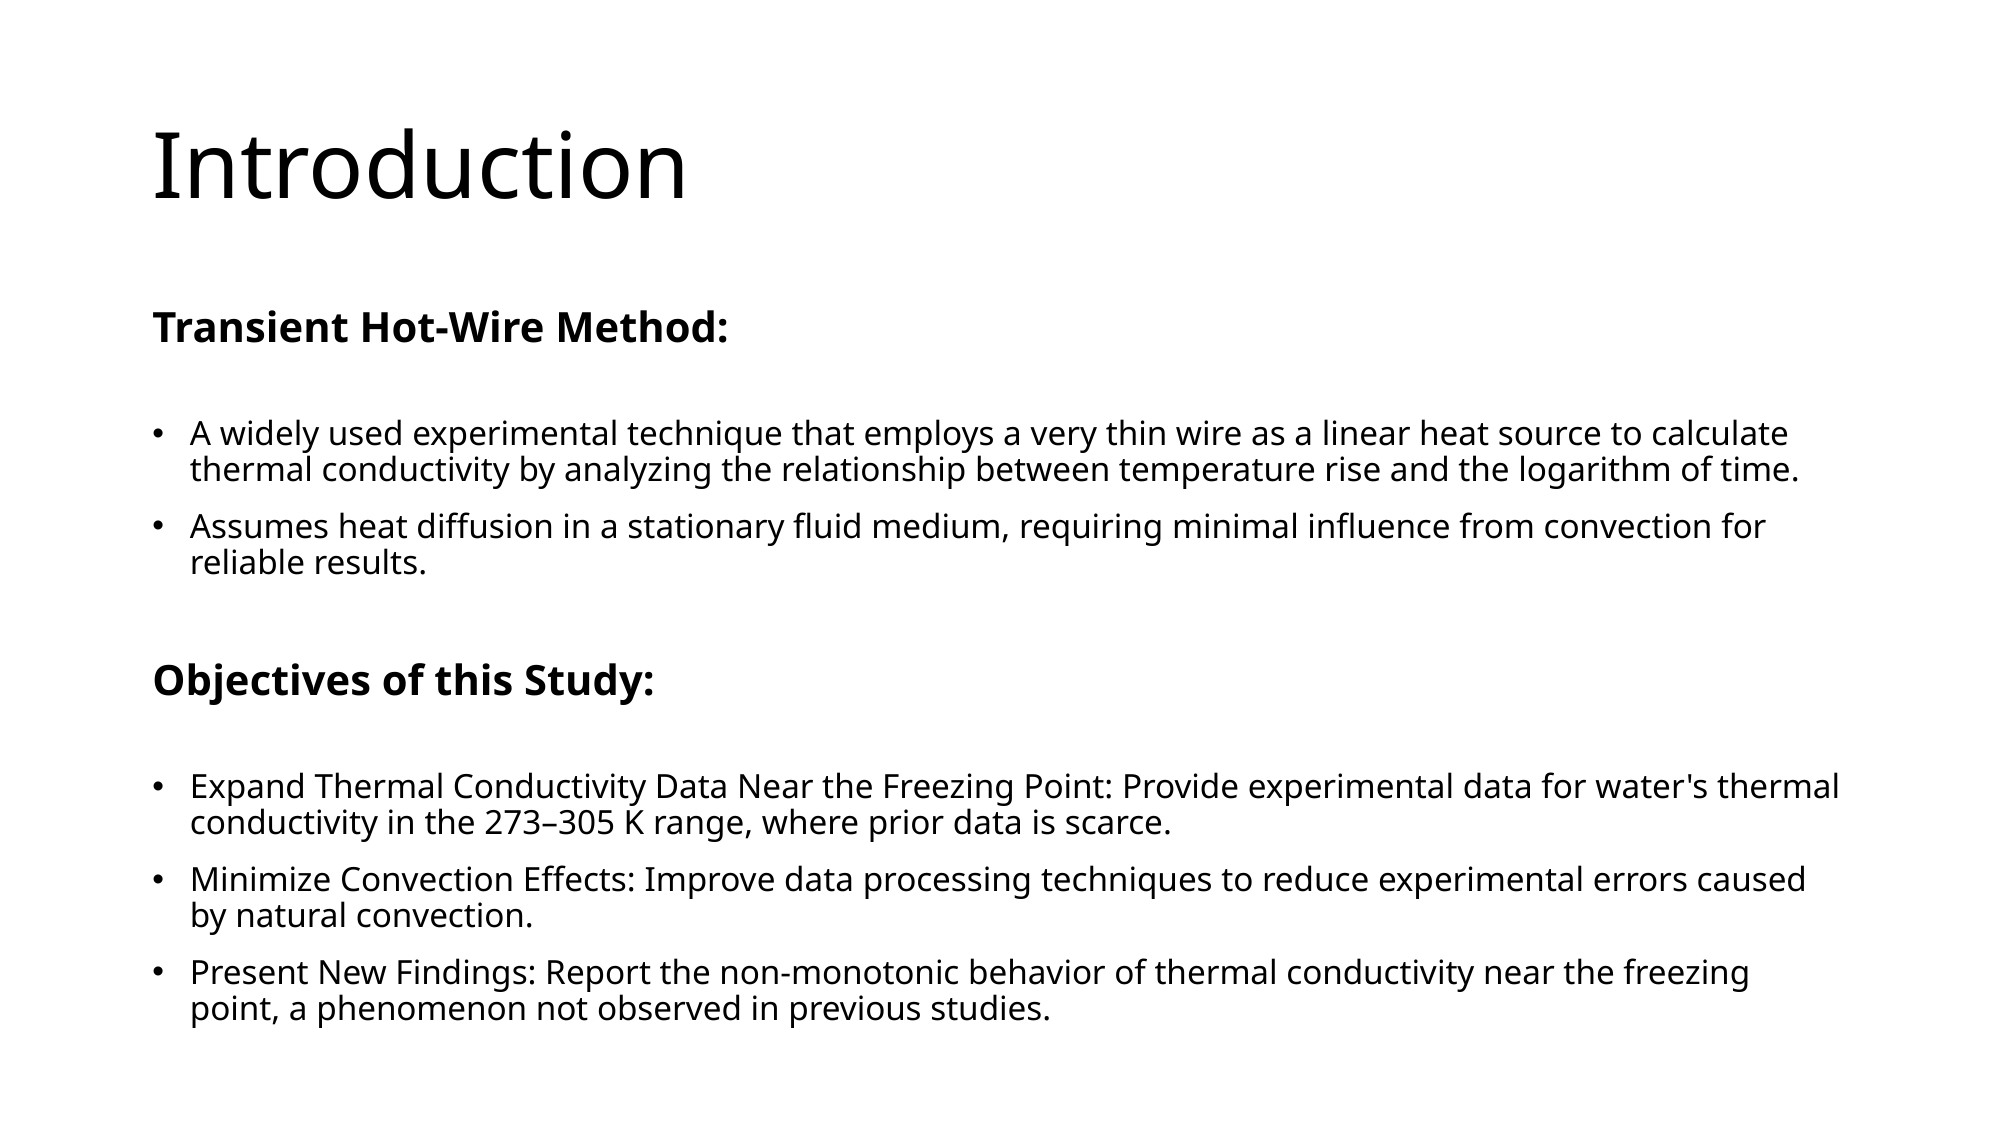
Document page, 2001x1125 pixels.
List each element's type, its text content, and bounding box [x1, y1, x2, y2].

list Transient Hot-Wire Method: A widely used experimental technique that employs a very thin wire as a linear heat source to calculate thermal conductivity by analyzing the relationship between temperature rise and the logarithm of time. Assumes heat diffusion in a stationary fluid medium, requiring minimal influence from convection for reliable results. Objectives of this Study: Expand Thermal Conductivity Data Near the Freezing Point: Provide experimental data for water's thermal conductivity in the 273–305 K range, where prior data is scarce. Minimize Convection Effects: Improve data processing techniques to reduce experimental errors caused by natural convection. Present New Findings: Report the non-monotonic behavior of thermal conductivity near the freezing point, a phenomenon not observed in previous studies. [137, 299, 1863, 1041]
title Introduction [137, 59, 1863, 278]
